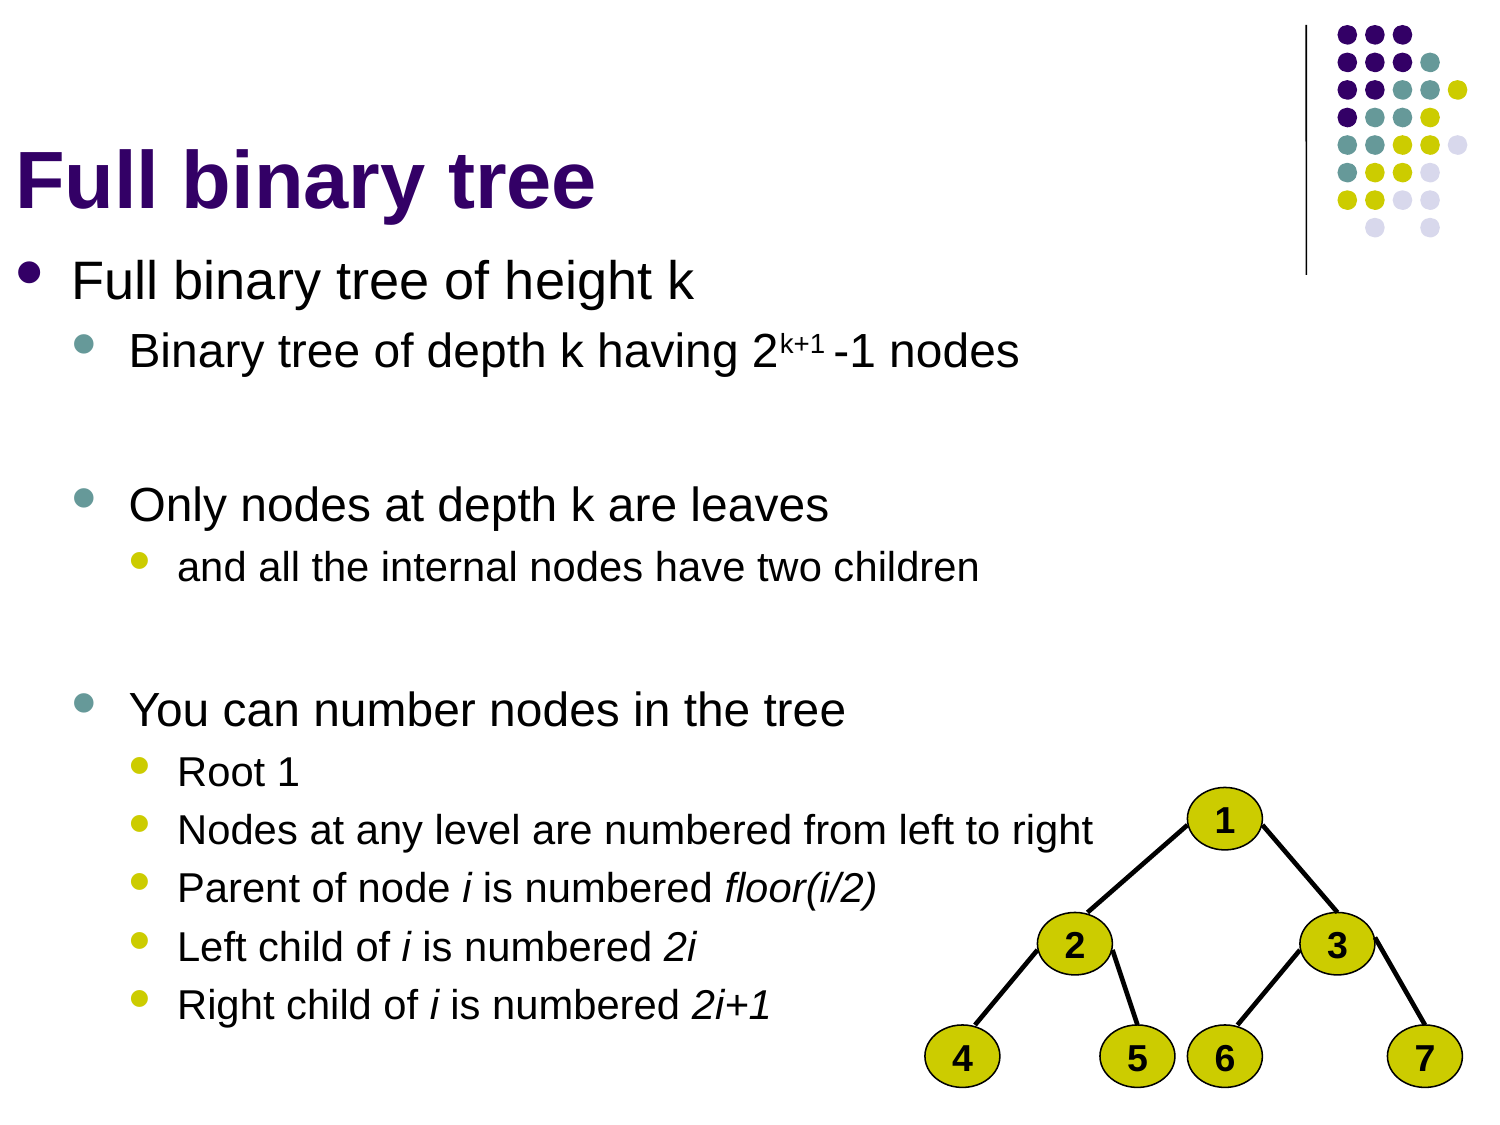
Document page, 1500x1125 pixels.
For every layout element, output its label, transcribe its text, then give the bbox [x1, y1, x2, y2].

text_box 3 [1299, 912, 1375, 975]
list Full binary tree of height k Binary tree of depth k having 2k+1 -1 nodes Only nodes at depth k are leaves and all the internal nodes have two children You can number nodes in the tree Root 1 Nodes at any level are numbered from left to right Parent of node i is numbered floor(i/2) Left child of i is numbered 2i Right child of i is numbered 2i+1 [0, 237, 1425, 1081]
text_box 6 [1187, 1024, 1263, 1088]
text_box 4 [924, 1024, 1000, 1088]
text_box 2 [1037, 912, 1113, 975]
text_box 1 [1187, 787, 1263, 850]
text_box 7 [1387, 1025, 1463, 1088]
text_box 5 [1099, 1024, 1175, 1088]
title Full binary tree [0, 0, 1313, 233]
